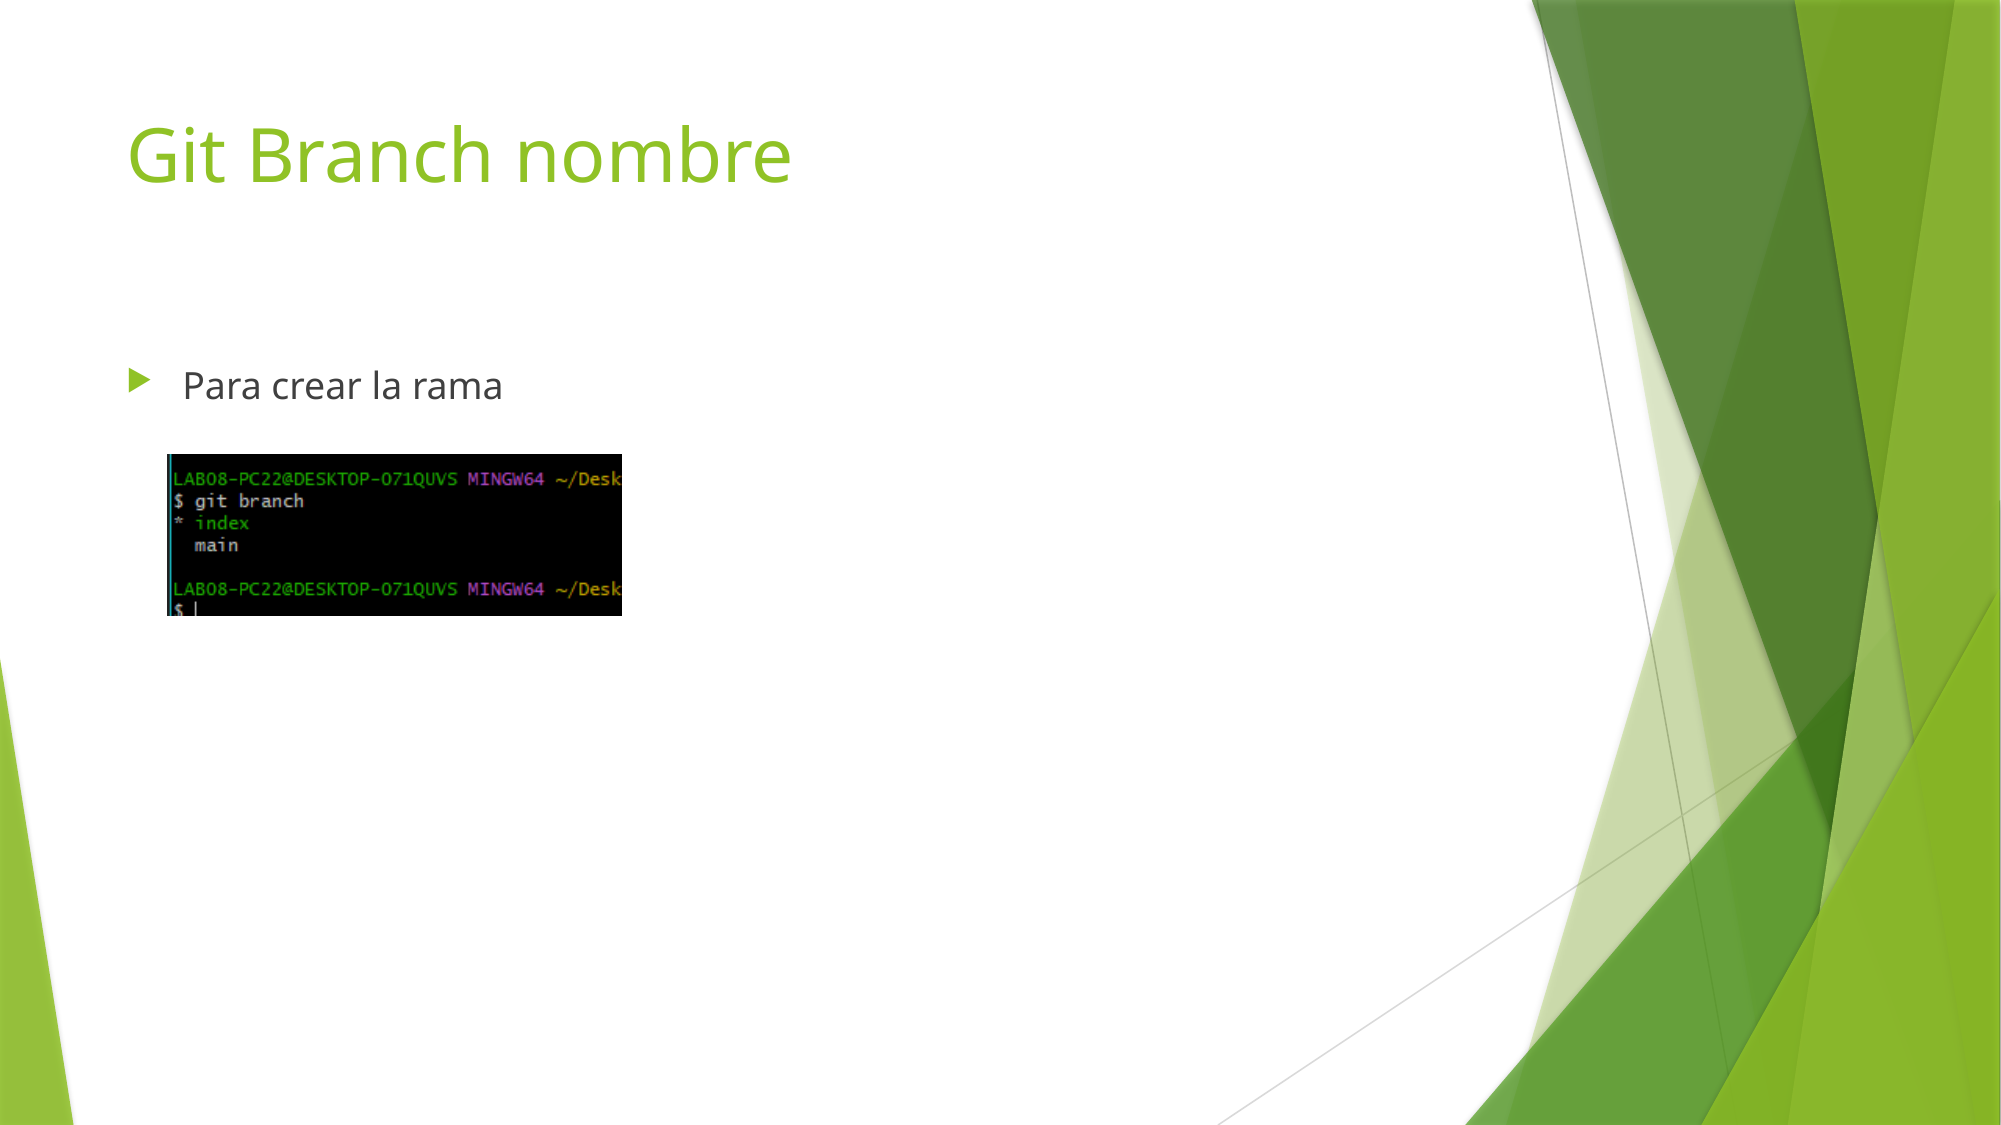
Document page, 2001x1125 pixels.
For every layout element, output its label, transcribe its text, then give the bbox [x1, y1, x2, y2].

title Git Branch nombre [111, 99, 1522, 317]
list Para crear la rama [111, 354, 1522, 992]
picture [166, 453, 623, 616]
